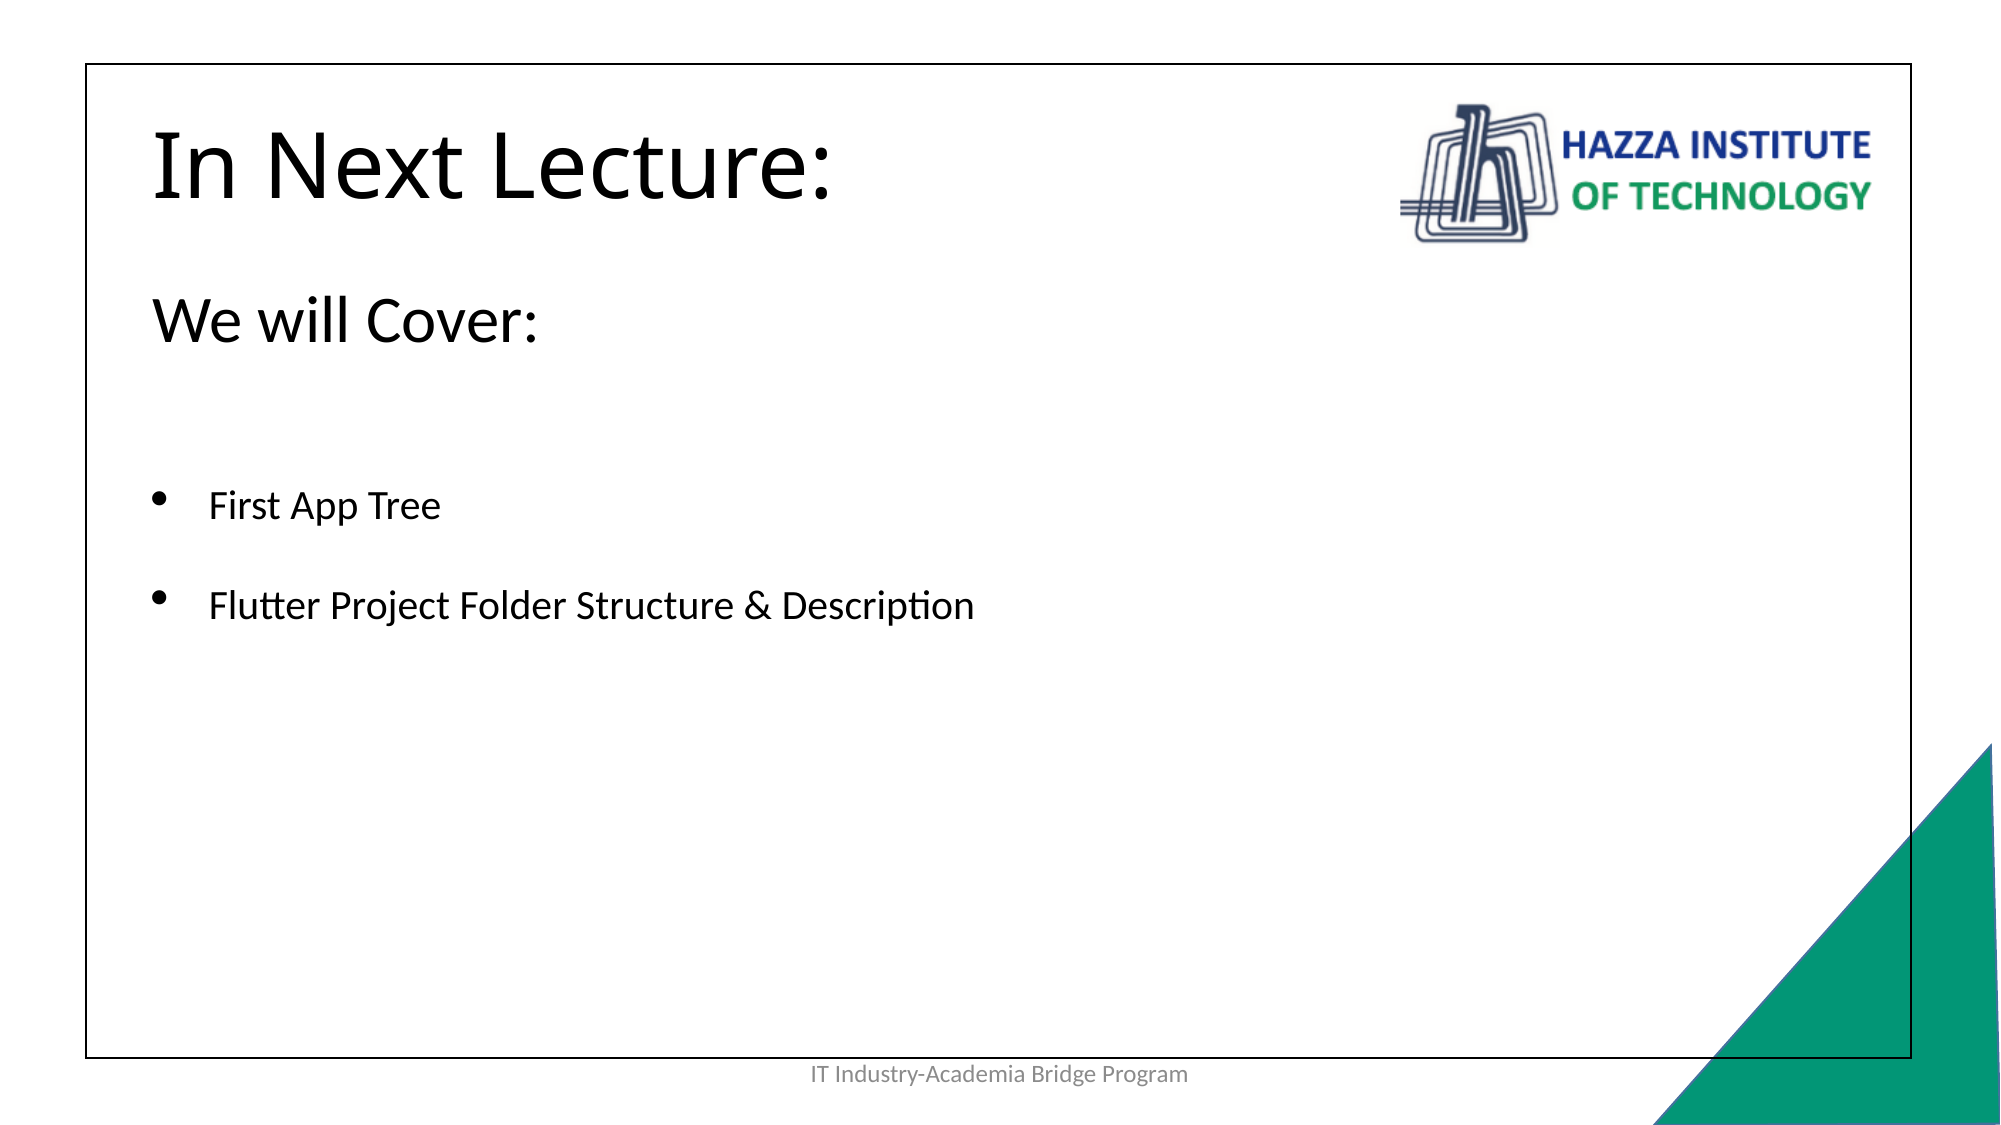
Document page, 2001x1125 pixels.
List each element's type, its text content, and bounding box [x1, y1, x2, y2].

title In Next Lecture: [137, 59, 1863, 63]
footer IT Industry-Academia Bridge Program [662, 1059, 1338, 1103]
picture [1392, 100, 1889, 248]
text_box [85, 63, 1912, 1059]
text_box [1652, 743, 2000, 1125]
